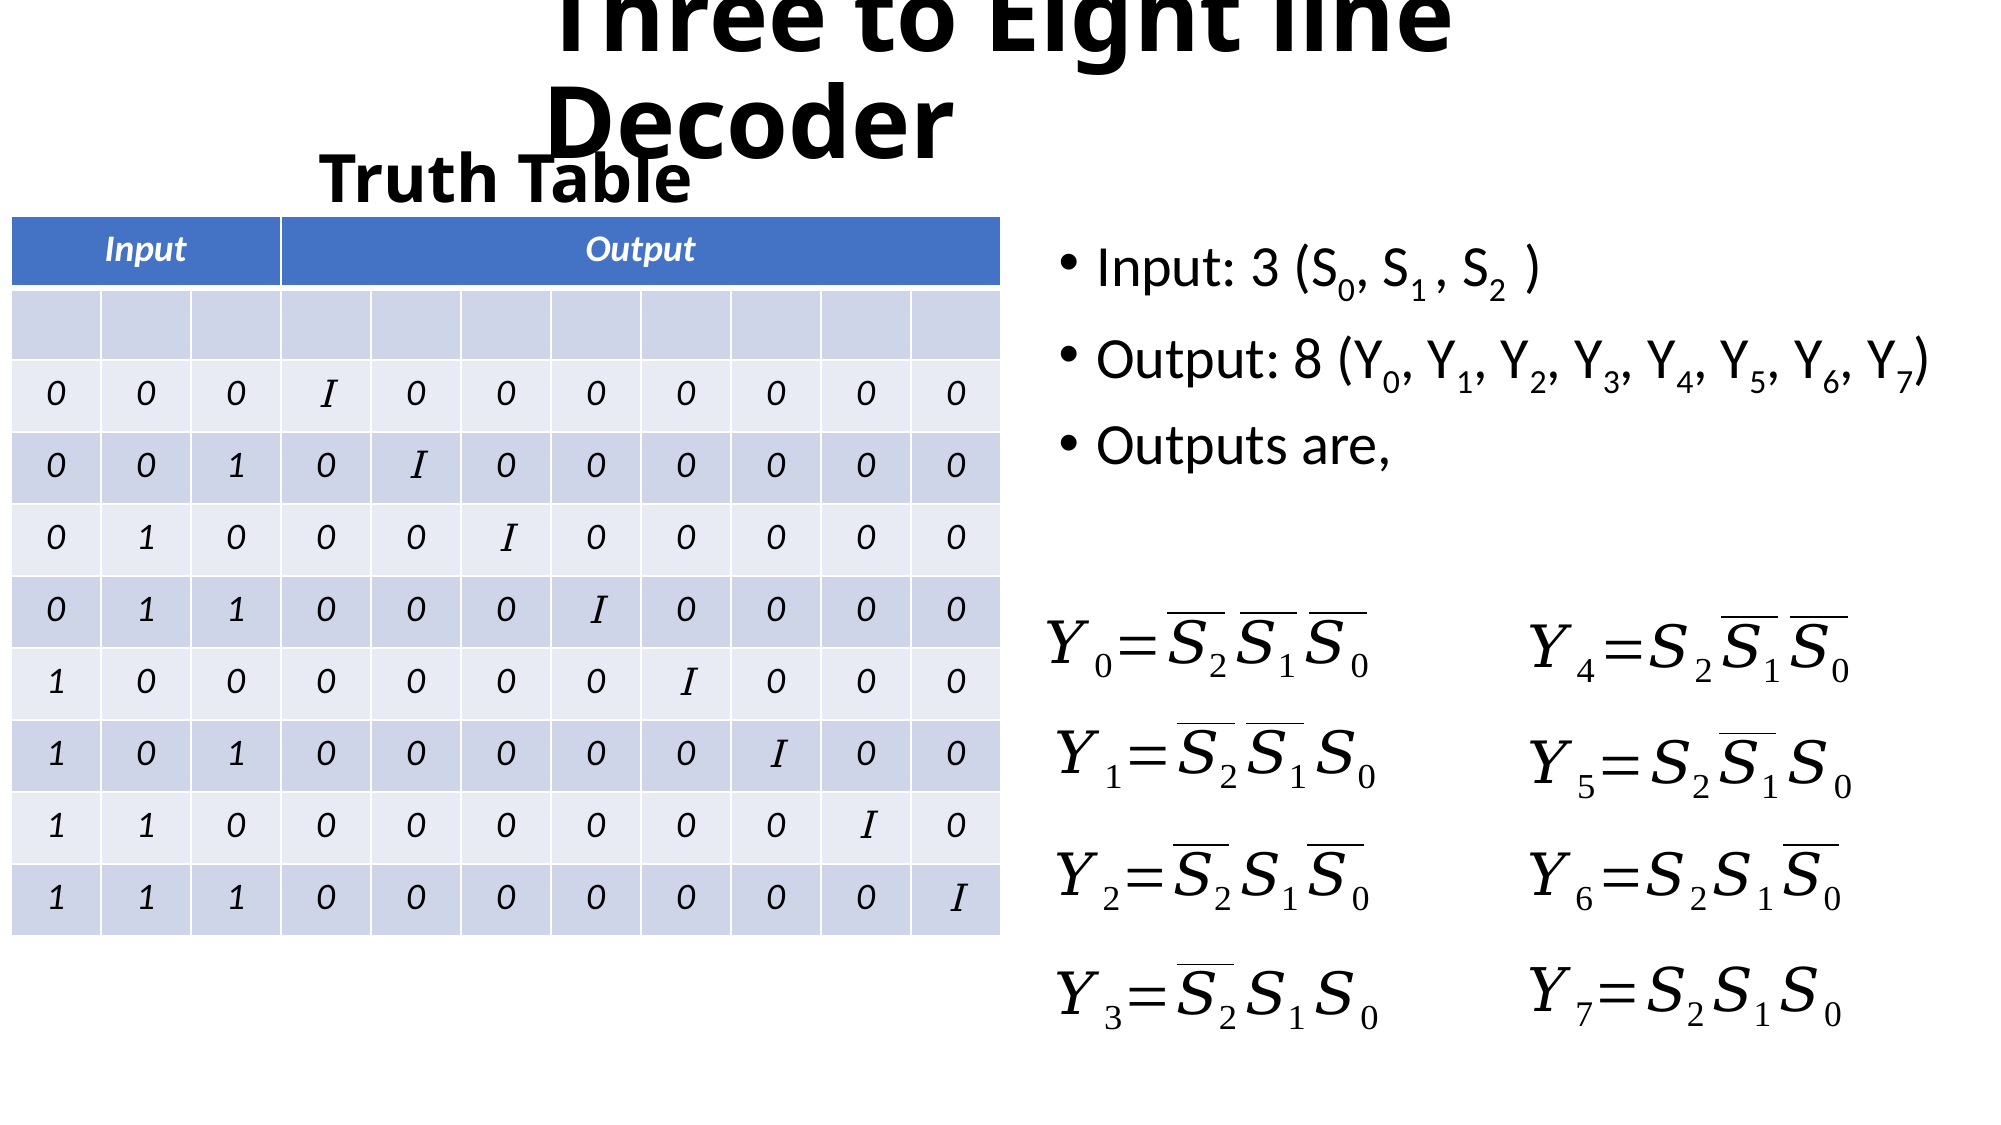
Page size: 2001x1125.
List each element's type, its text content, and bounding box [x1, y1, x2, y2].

text_box Truth Table [258, 142, 754, 219]
list Input: 3 (S0, S1 , S2 ) Output: 8 (Y0, Y1, Y2, Y3, Y4, Y5, Y6, Y7) Outputs are, [1043, 221, 1990, 491]
title Three to Eight line Decoder [527, 6, 1656, 139]
